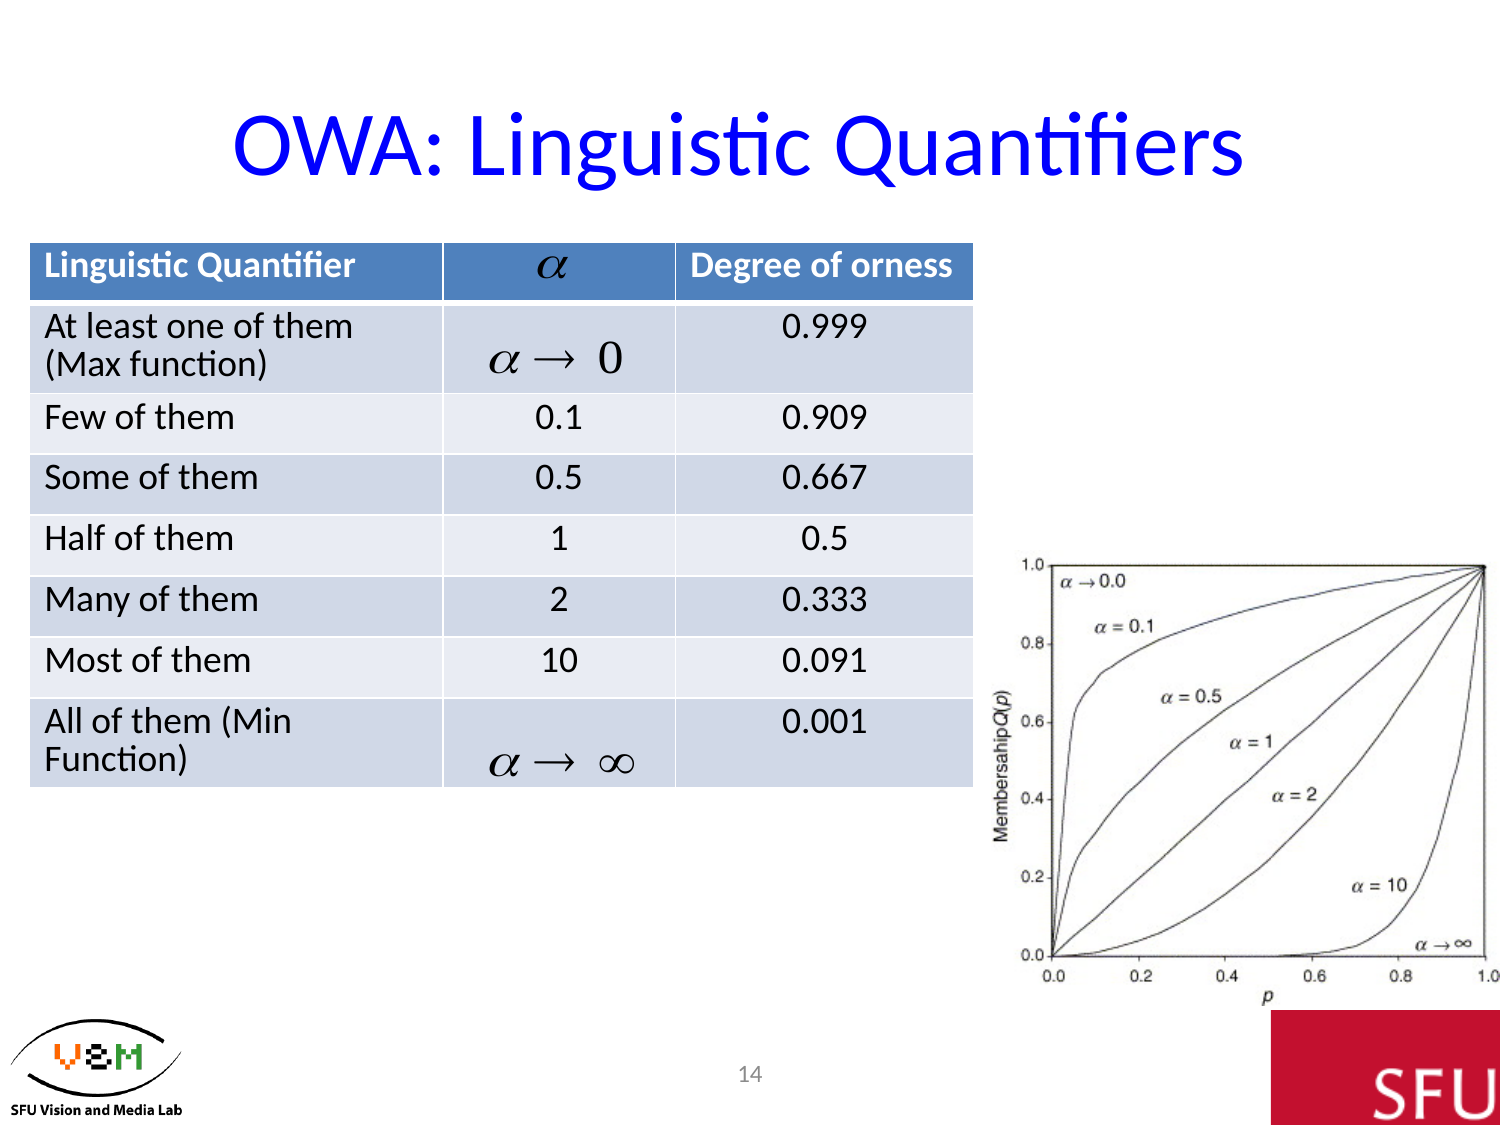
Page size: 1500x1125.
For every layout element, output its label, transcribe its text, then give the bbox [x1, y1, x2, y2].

table_cell 0.001 [676, 699, 973, 787]
picture [0, 1004, 191, 1125]
table_cell 0.909 [676, 394, 973, 453]
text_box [477, 739, 647, 793]
table_cell 0.5 [676, 516, 973, 575]
table_cell Some of them [30, 455, 442, 514]
table_cell 1 [444, 516, 675, 575]
table_cell 0.1 [444, 394, 675, 453]
table_cell Many of them [30, 577, 442, 636]
table_cell 0.5 [444, 455, 675, 514]
table_cell 10 [444, 638, 675, 697]
picture [990, 550, 1500, 1006]
table_cell [444, 699, 675, 787]
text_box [477, 325, 635, 390]
table_cell [444, 306, 675, 393]
table_cell All of them (Min Function) [30, 699, 442, 787]
table_cell 0.667 [676, 455, 973, 514]
table_cell 0.091 [676, 638, 973, 697]
table_header [444, 243, 523, 300]
table_cell Half of them [30, 516, 442, 575]
slide_number 14 [575, 1042, 925, 1103]
table_header Linguistic Quantifier [30, 243, 442, 300]
table_header [586, 243, 675, 300]
table_cell At least one of them (Max function) [30, 306, 442, 393]
table_cell 0.333 [676, 577, 973, 636]
table_header Degree of orness [676, 243, 973, 300]
table_cell 2 [444, 577, 675, 636]
title OWA: Linguistic Quantifiers [75, 45, 1425, 233]
table_cell Most of them [30, 638, 442, 697]
table_cell Few of them [30, 394, 442, 453]
table_cell 0.999 [676, 306, 973, 393]
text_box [526, 241, 585, 295]
